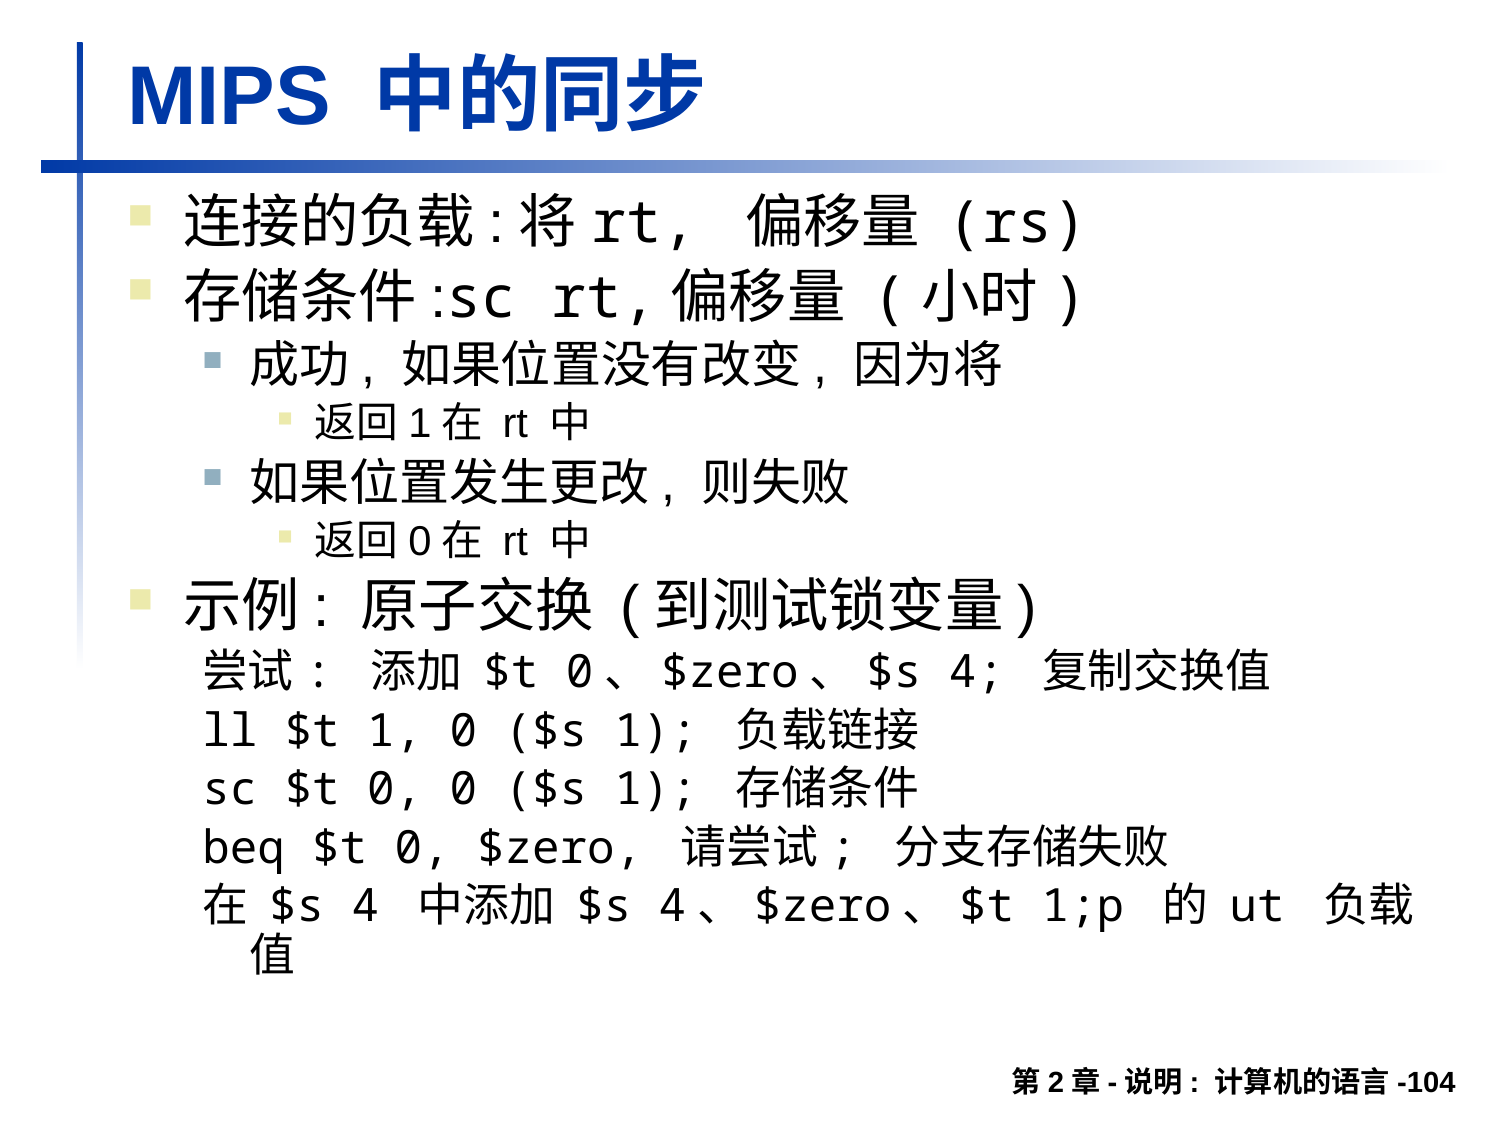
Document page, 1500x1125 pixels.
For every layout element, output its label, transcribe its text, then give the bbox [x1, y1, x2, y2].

footer 第2章-说明: 计算机的语言-104 [277, 1046, 1471, 1106]
title MIPS 中的同步 [112, 32, 1468, 149]
list 连接的负载:将rt, 偏移量 (rs) 存储条件:sc rt,偏移量 (小时) 成功, 如果位置没有改变, 因为将 返回1在 rt 中 如果位置发生更改, 则失败 返回0在 rt 中 示例: 原子交换 (到测试锁变量) 尝试: 添加 $t 0、$zero、$s 4; 复制交换值 ll $t 1, 0 ($s 1); 负载链接 sc $t 0, 0 ($s 1); 存储条件 beq $t 0, $zero, 请尝试; 分支存储失败 在 $s 4 中添加 $s 4、$zero、$t 1;p 的 ut 负载值 [112, 184, 1469, 1024]
